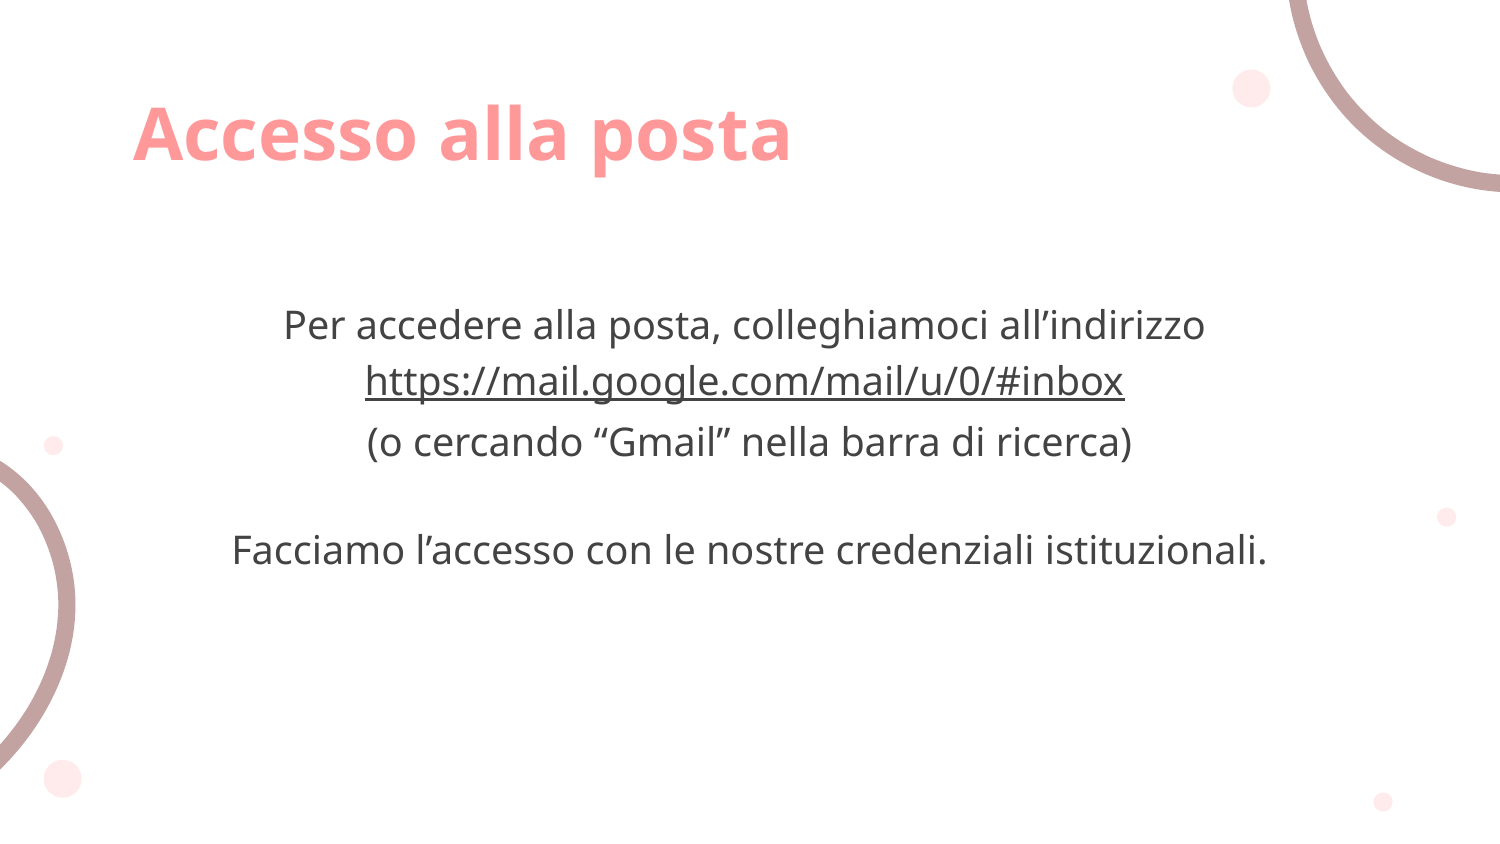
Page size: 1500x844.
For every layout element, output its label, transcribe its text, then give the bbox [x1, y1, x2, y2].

list Per accedere alla posta, colleghiamoci all’indirizzo https://mail.google.com/mail/u/0/#inbox (o cercando “Gmail” nella barra di ricerca) Facciamo l’accesso con le nostre credenziali istituzionali. [143, 277, 1357, 844]
title Accesso alla posta [118, 72, 1382, 167]
